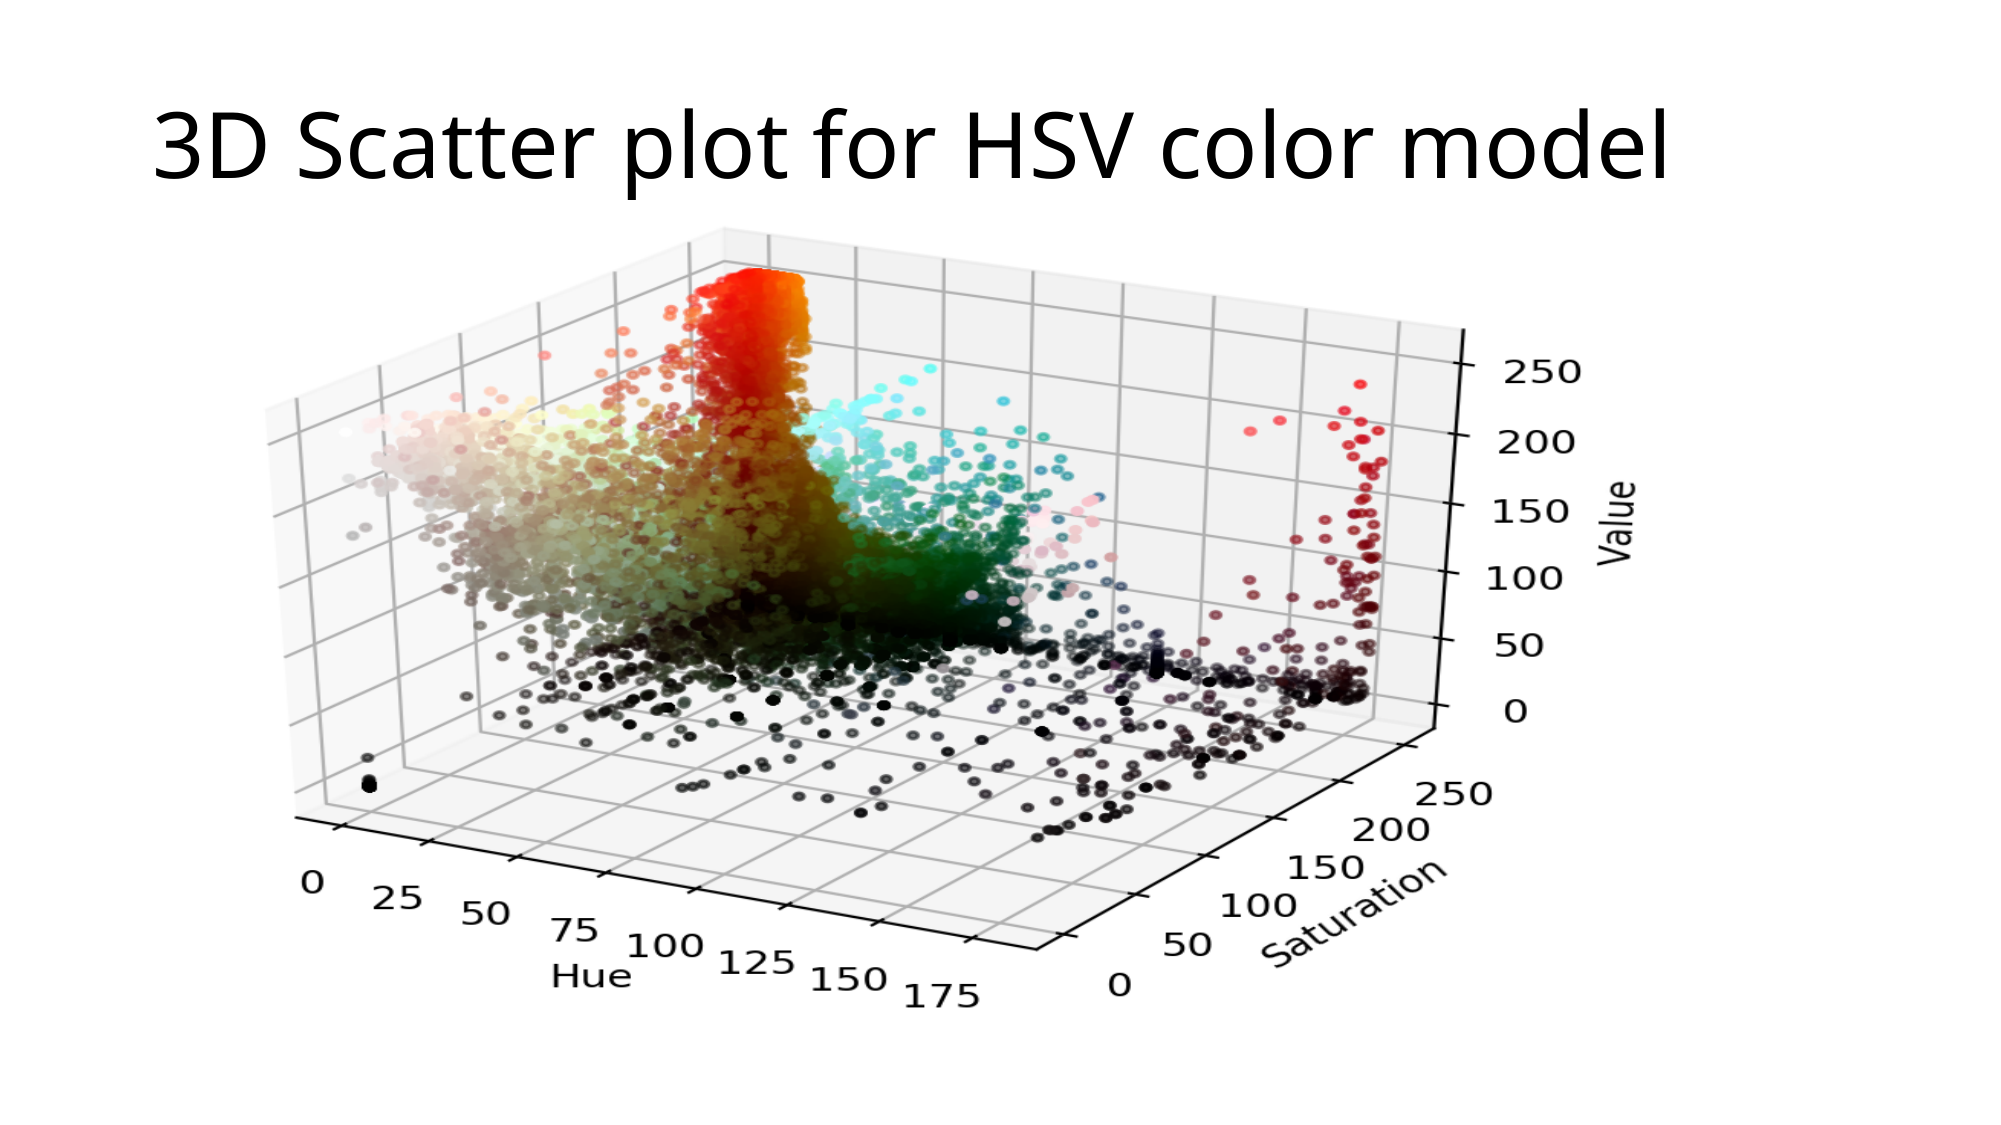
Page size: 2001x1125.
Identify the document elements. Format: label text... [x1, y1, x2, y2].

picture [209, 200, 1660, 1022]
title 3D Scatter plot for HSV color model [137, 59, 1863, 238]
